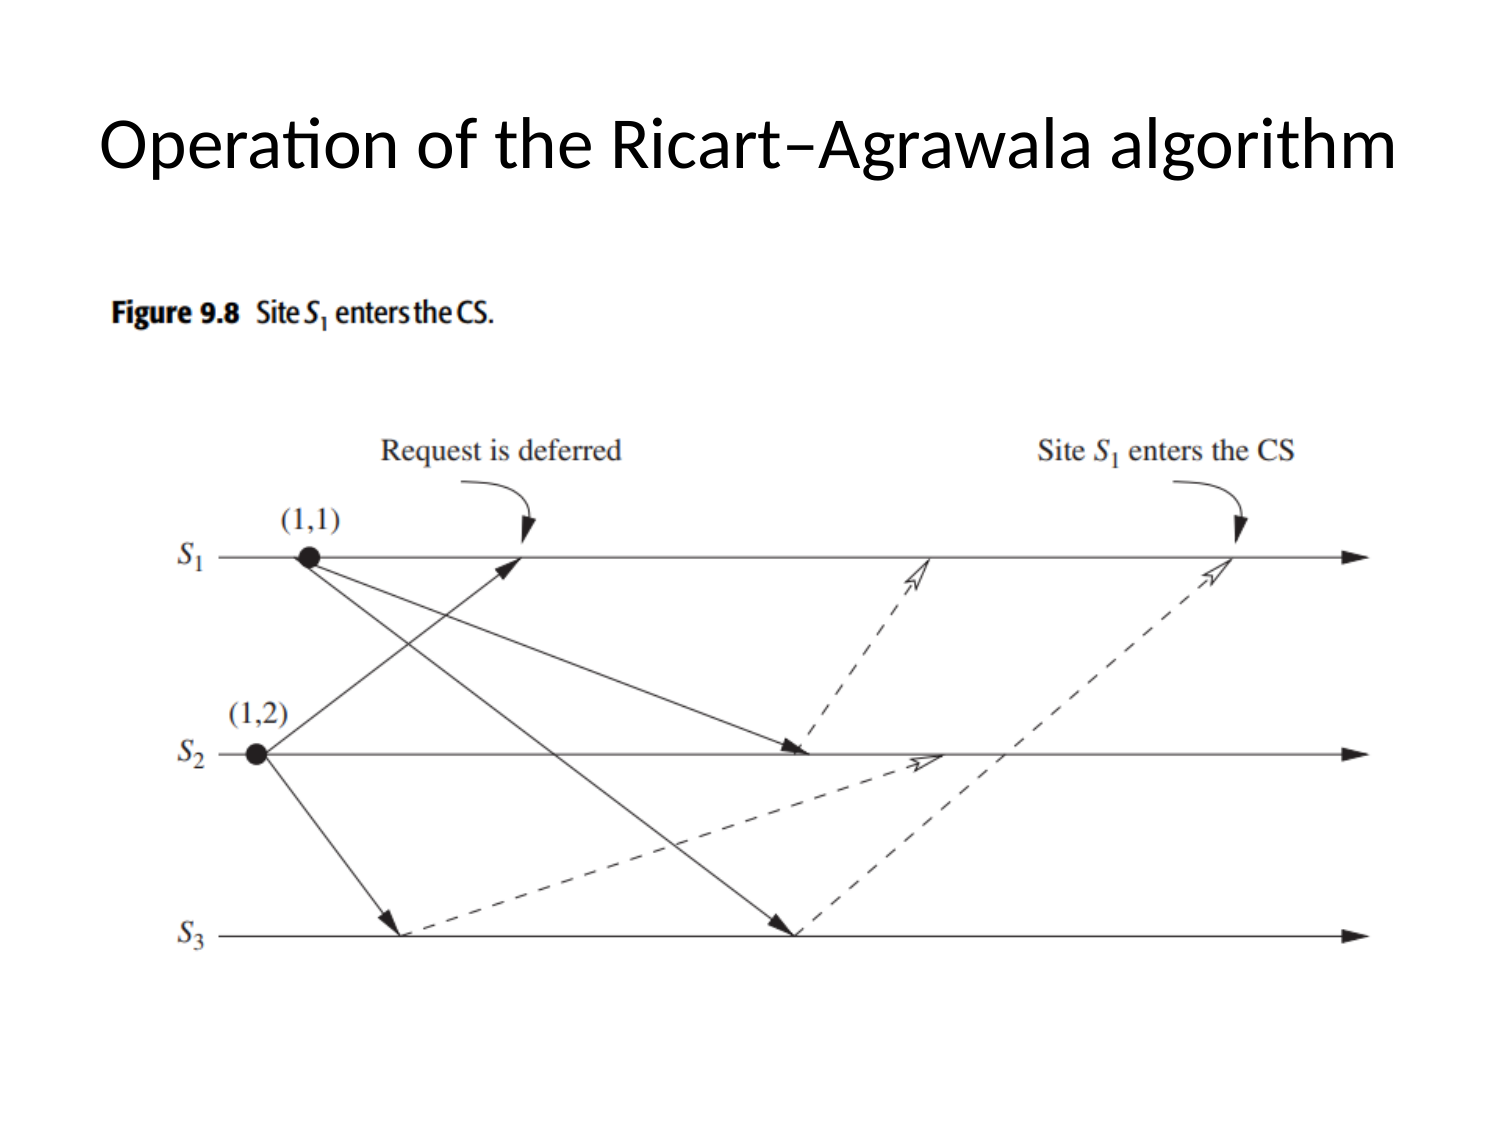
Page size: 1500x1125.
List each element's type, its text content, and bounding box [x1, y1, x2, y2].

title Operation of the Ricart–Agrawala algorithm [75, 45, 1425, 233]
picture [87, 273, 501, 372]
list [149, 412, 1404, 1001]
